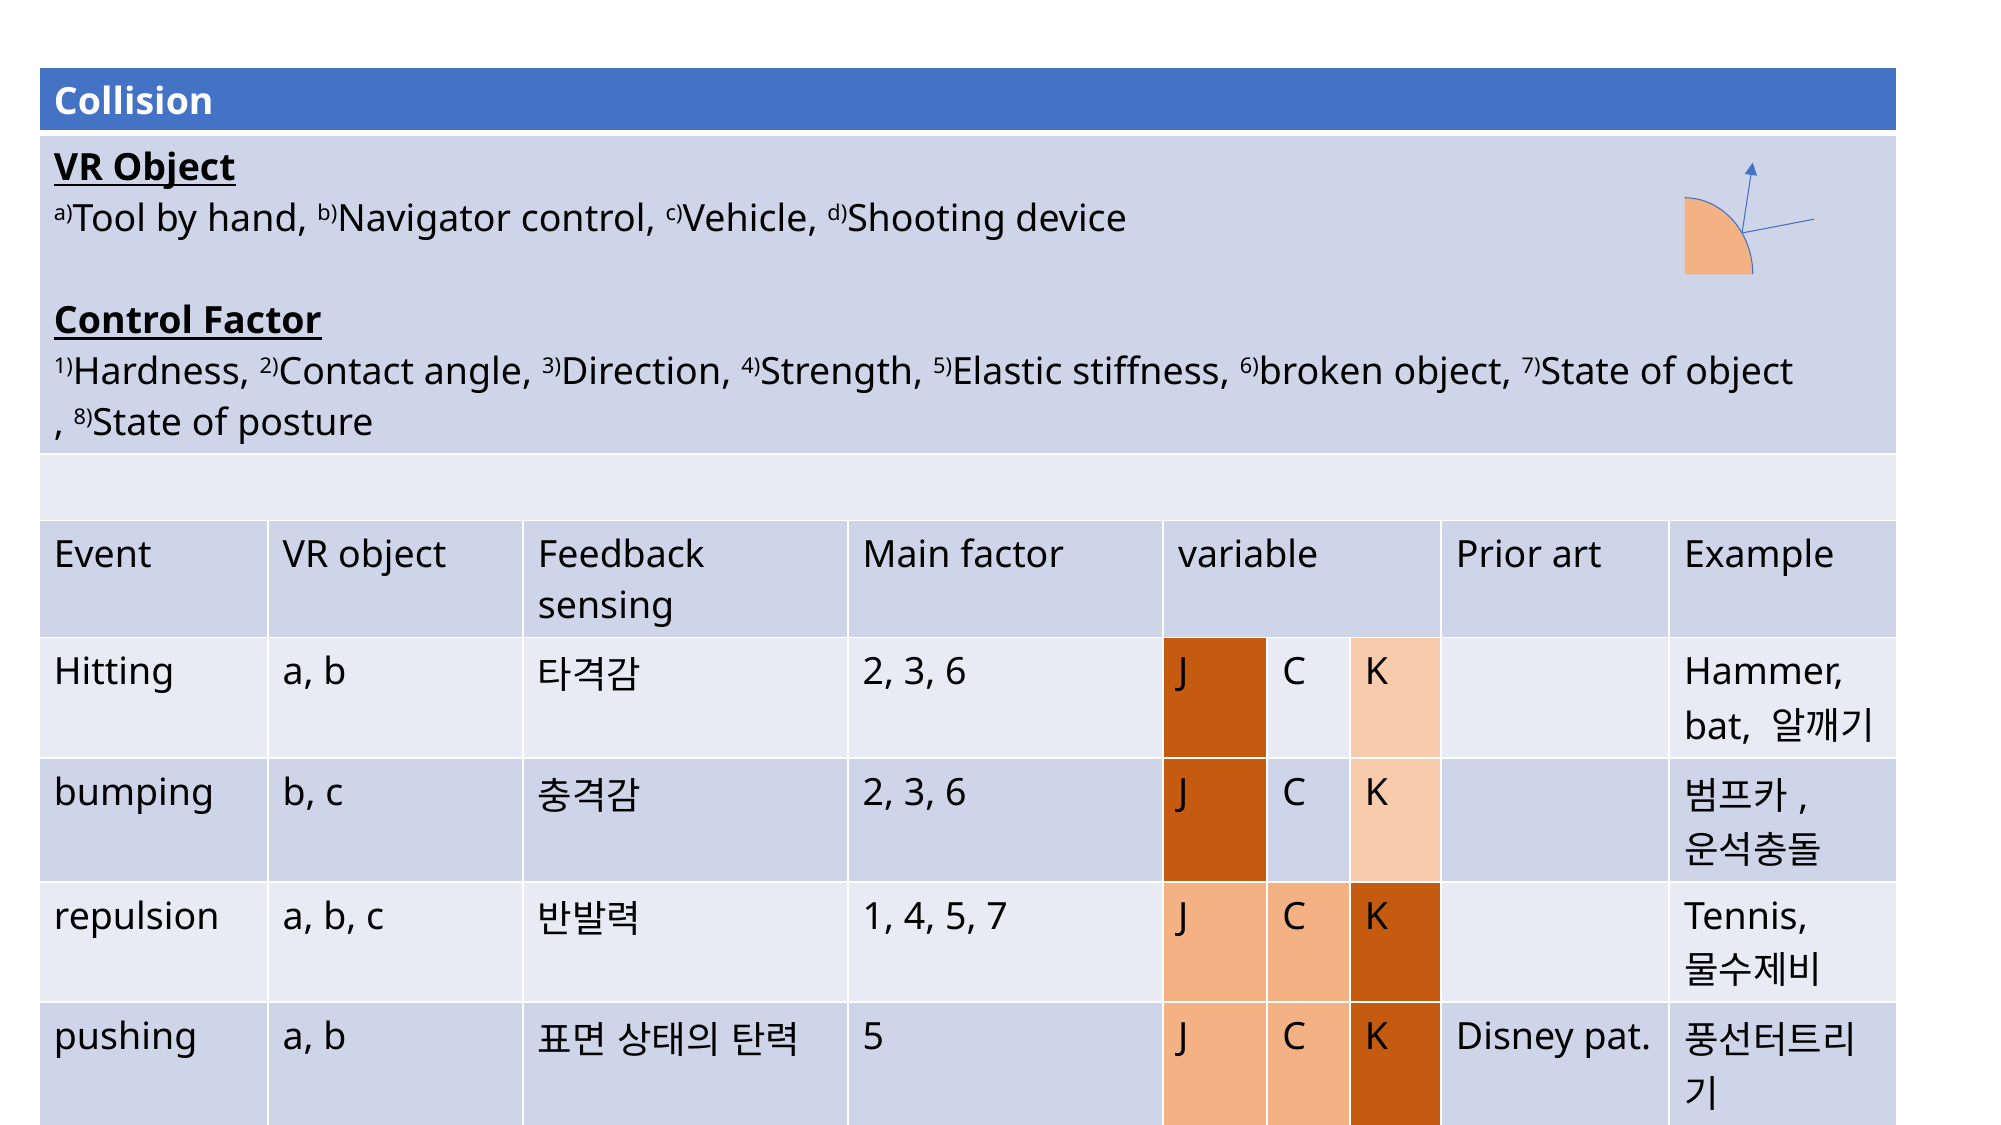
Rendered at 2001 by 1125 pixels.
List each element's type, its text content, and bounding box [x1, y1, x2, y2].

table_cell 2, 3, 6 [849, 638, 1162, 757]
table_cell VR object [269, 521, 522, 637]
table_cell bumping [40, 759, 267, 881]
table_cell Main factor [849, 521, 1162, 637]
table_cell 반발력 [524, 883, 847, 1001]
table_cell Tennis, 물수제비 [1670, 883, 1896, 1001]
table_cell J [1164, 638, 1266, 757]
table_cell a, b, c [269, 883, 522, 1001]
table_cell 풍선터트리기 [1670, 1003, 1896, 1125]
table_cell [40, 455, 1896, 520]
table_cell [1442, 883, 1668, 1001]
table_cell variable [1164, 521, 1440, 637]
table_cell 5 [849, 1003, 1162, 1125]
table_cell Prior art [1442, 521, 1668, 637]
table_cell Hitting [40, 638, 267, 757]
table_cell K [1351, 759, 1440, 881]
table_header Collision [40, 68, 1896, 130]
table_cell J [1164, 883, 1266, 1001]
table_cell Disney pat. [1442, 1003, 1668, 1125]
table_cell a, b [269, 638, 522, 757]
table_cell 타격감 [524, 638, 847, 757]
table_cell Example [1670, 521, 1896, 637]
table_cell [1442, 759, 1668, 881]
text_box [1616, 162, 1814, 351]
table_cell Hammer, bat, 알깨기 [1670, 638, 1896, 757]
table_cell J [1164, 759, 1266, 881]
table_cell J [1164, 1003, 1266, 1125]
table_cell Event [40, 521, 267, 637]
table_cell 범프카, 운석충돌 [1670, 759, 1896, 881]
table_cell 표면 상태의 탄력 [524, 1003, 847, 1125]
table_cell pushing [40, 1003, 267, 1125]
table_cell repulsion [40, 883, 267, 1001]
table_cell C [1268, 759, 1349, 881]
table_cell 1, 4, 5, 7 [849, 883, 1162, 1001]
table_cell K [1351, 638, 1440, 757]
table_cell b, c [269, 759, 522, 881]
table_cell VR Object a)Tool by hand, b)Navigator control, c)Vehicle, d)Shooting device Control Factor 1)Hardness, 2)Contact angle, 3)Direction, 4)Strength, 5)Elastic stiffness, 6)broken object, 7)State of object , 8)State of posture [40, 136, 1896, 453]
table_cell [1442, 638, 1668, 757]
table_cell Feedback sensing [524, 521, 847, 637]
table_cell 충격감 [524, 759, 847, 881]
table_cell a, b [269, 1003, 522, 1125]
table_cell 2, 3, 6 [849, 759, 1162, 881]
table_cell K [1351, 1003, 1440, 1125]
table_cell C [1268, 638, 1349, 757]
table_cell C [1268, 1003, 1349, 1125]
table_cell C [1268, 883, 1349, 1001]
table_cell K [1351, 883, 1440, 1001]
